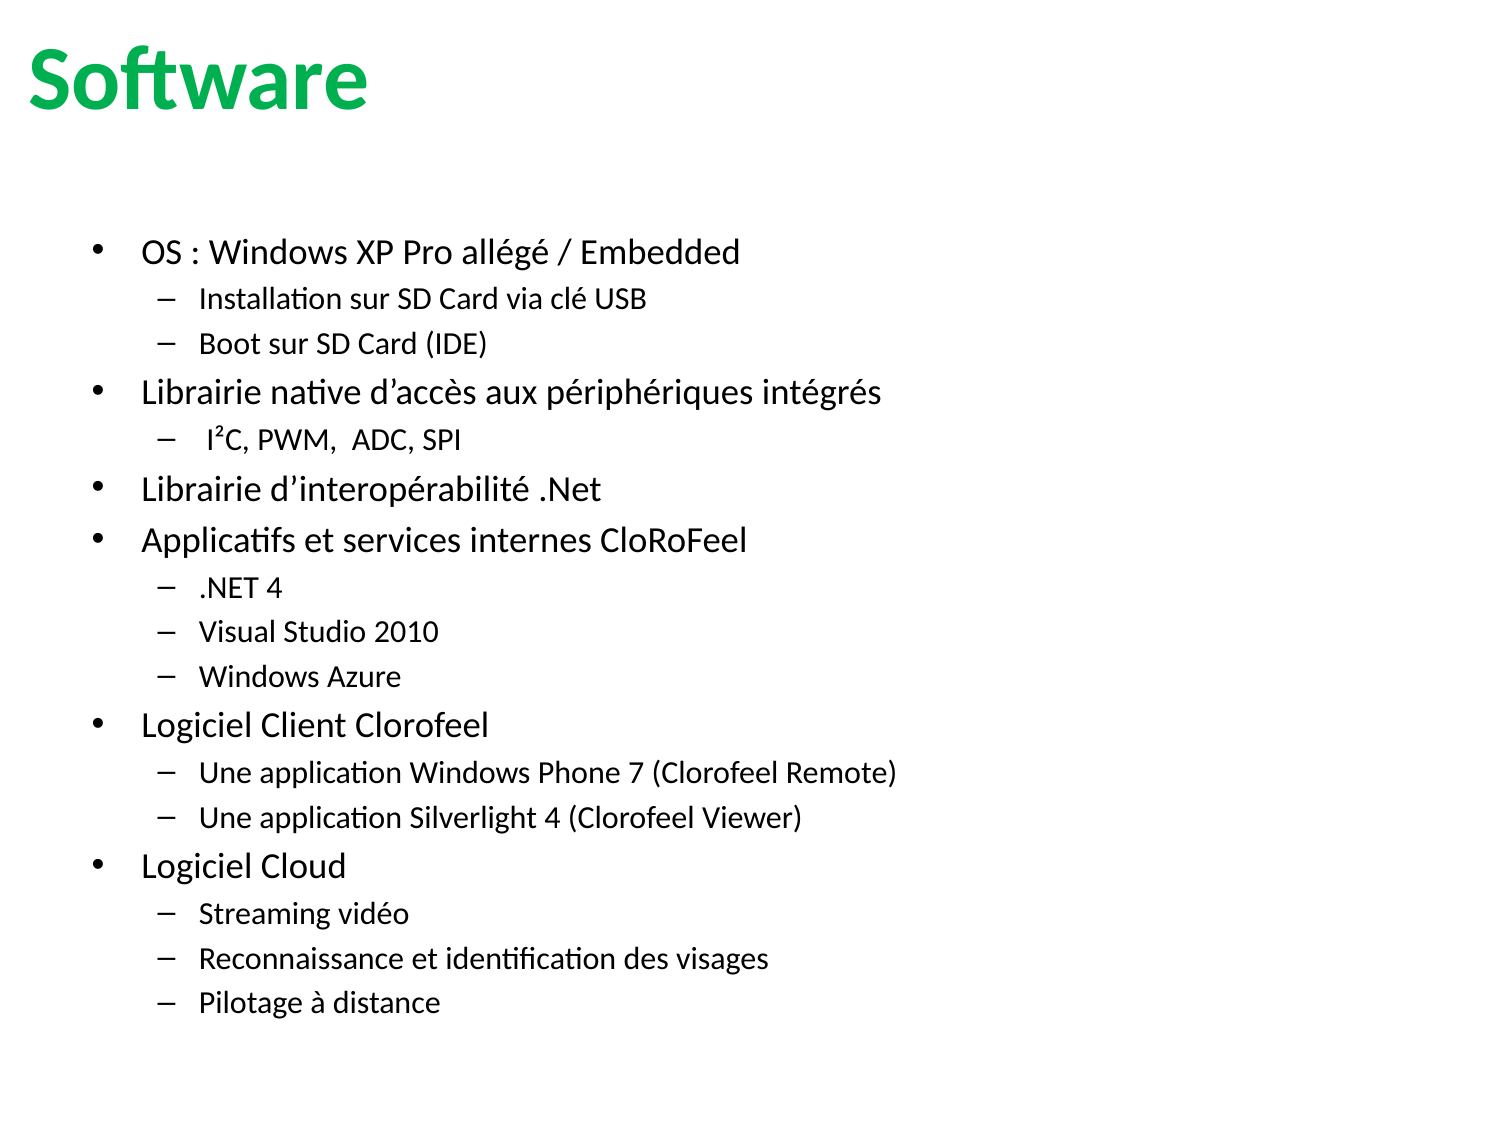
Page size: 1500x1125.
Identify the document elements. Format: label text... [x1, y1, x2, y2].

list OS : Windows XP Pro allégé / Embedded Installation sur SD Card via clé USB Boot sur SD Card (IDE) Librairie native d’accès aux périphériques intégrés I²C, PWM, ADC, SPI Librairie d’interopérabilité .Net Applicatifs et services internes CloRoFeel .NET 4 Visual Studio 2010 Windows Azure Logiciel Client Clorofeel Une application Windows Phone 7 (Clorofeel Remote) Une application Silverlight 4 (Clorofeel Viewer) Logiciel Cloud Streaming vidéo Reconnaissance et identification des visages Pilotage à distance [76, 219, 1427, 1035]
title Software [13, 8, 1483, 138]
